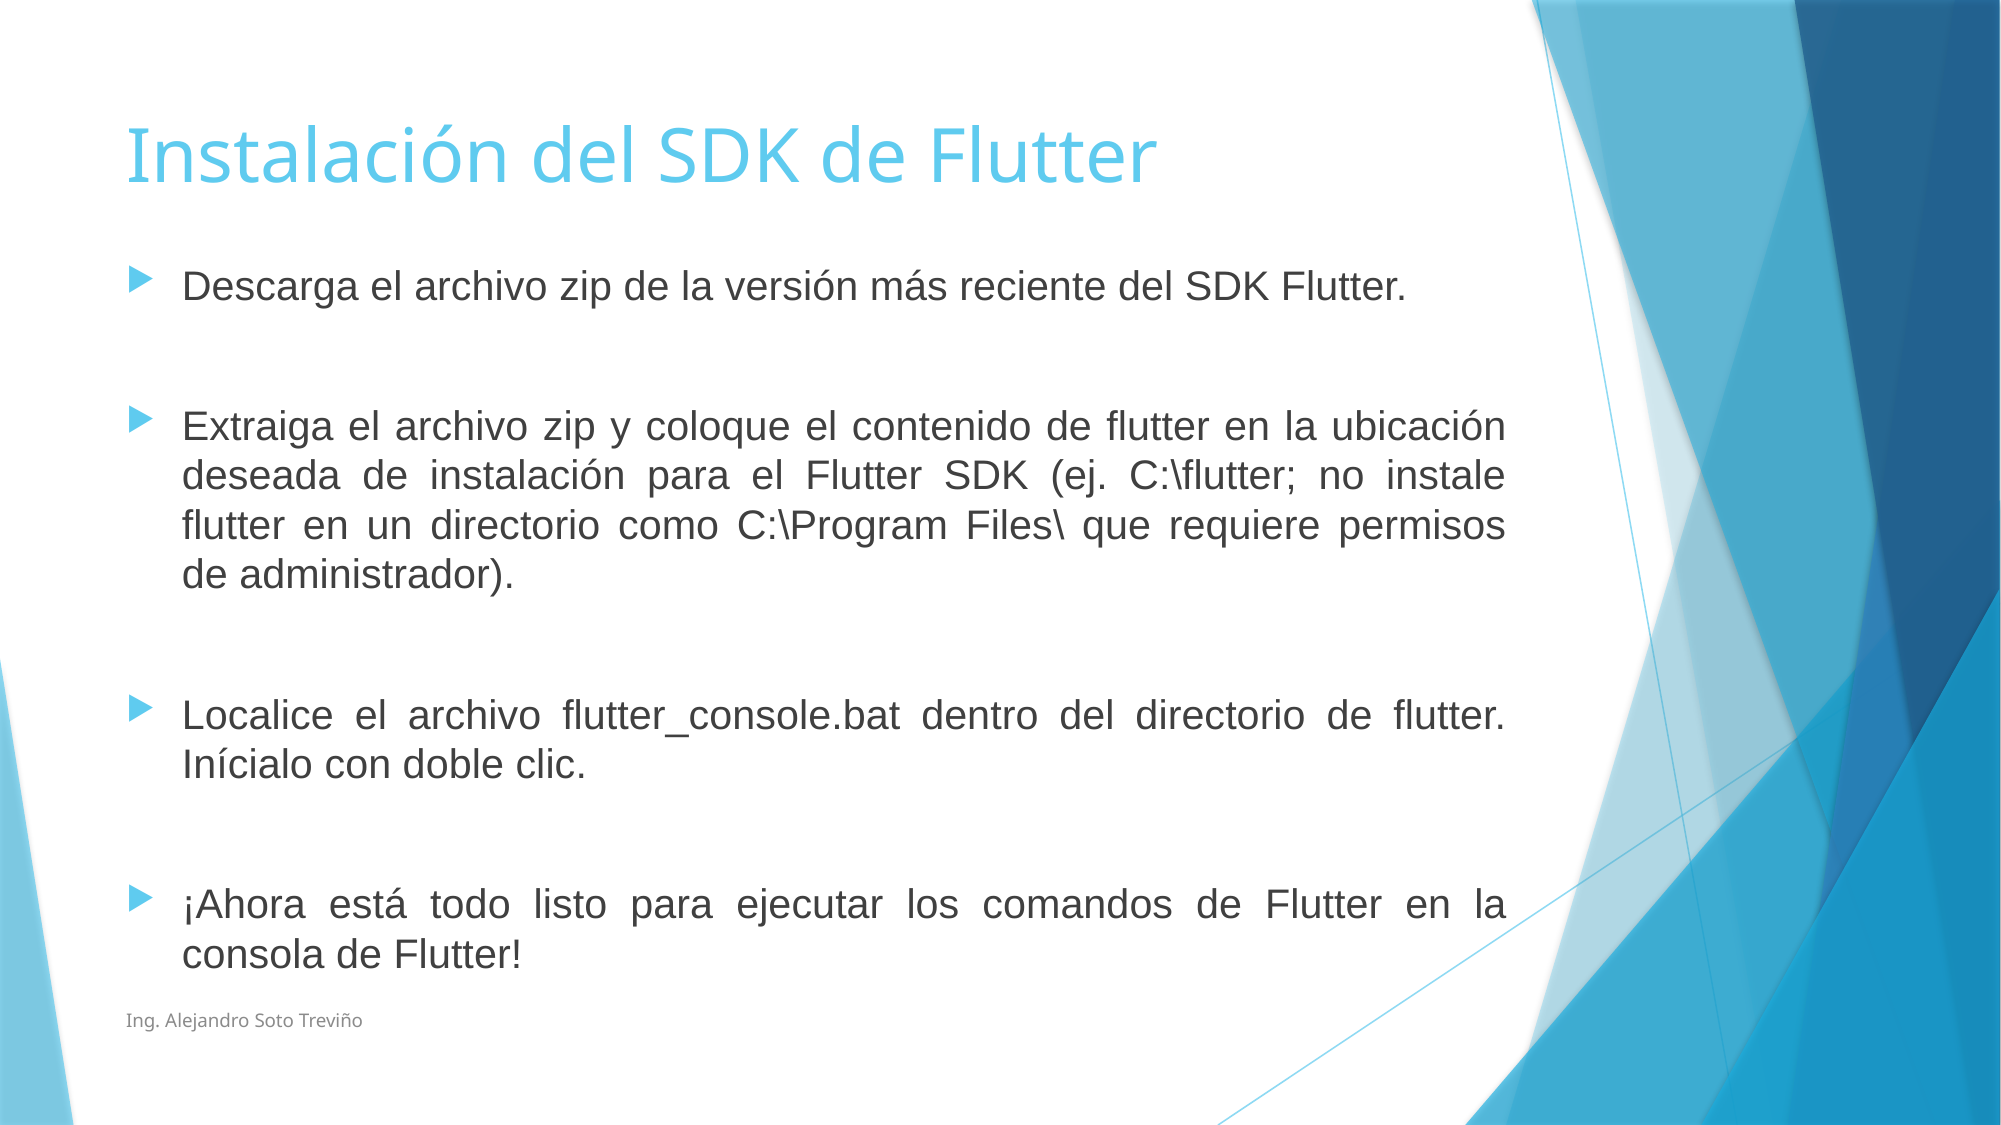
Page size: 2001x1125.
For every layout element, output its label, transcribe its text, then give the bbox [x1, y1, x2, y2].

title Instalación del SDK de Flutter [111, 99, 1522, 251]
footer Ing. Alejandro Soto Treviño [111, 991, 1145, 1051]
list Descarga el archivo zip de la versión más reciente del SDK Flutter. Extraiga el archivo zip y coloque el contenido de flutter en la ubicación deseada de instalación para el Flutter SDK (ej. C:\flutter; no instale flutter en un directorio como C:\Program Files\ que requiere permisos de administrador). Localice el archivo flutter_console.bat dentro del directorio de flutter. Inícialo con doble clic. ¡Ahora está todo listo para ejecutar los comandos de Flutter en la consola de Flutter! [111, 251, 1522, 992]
